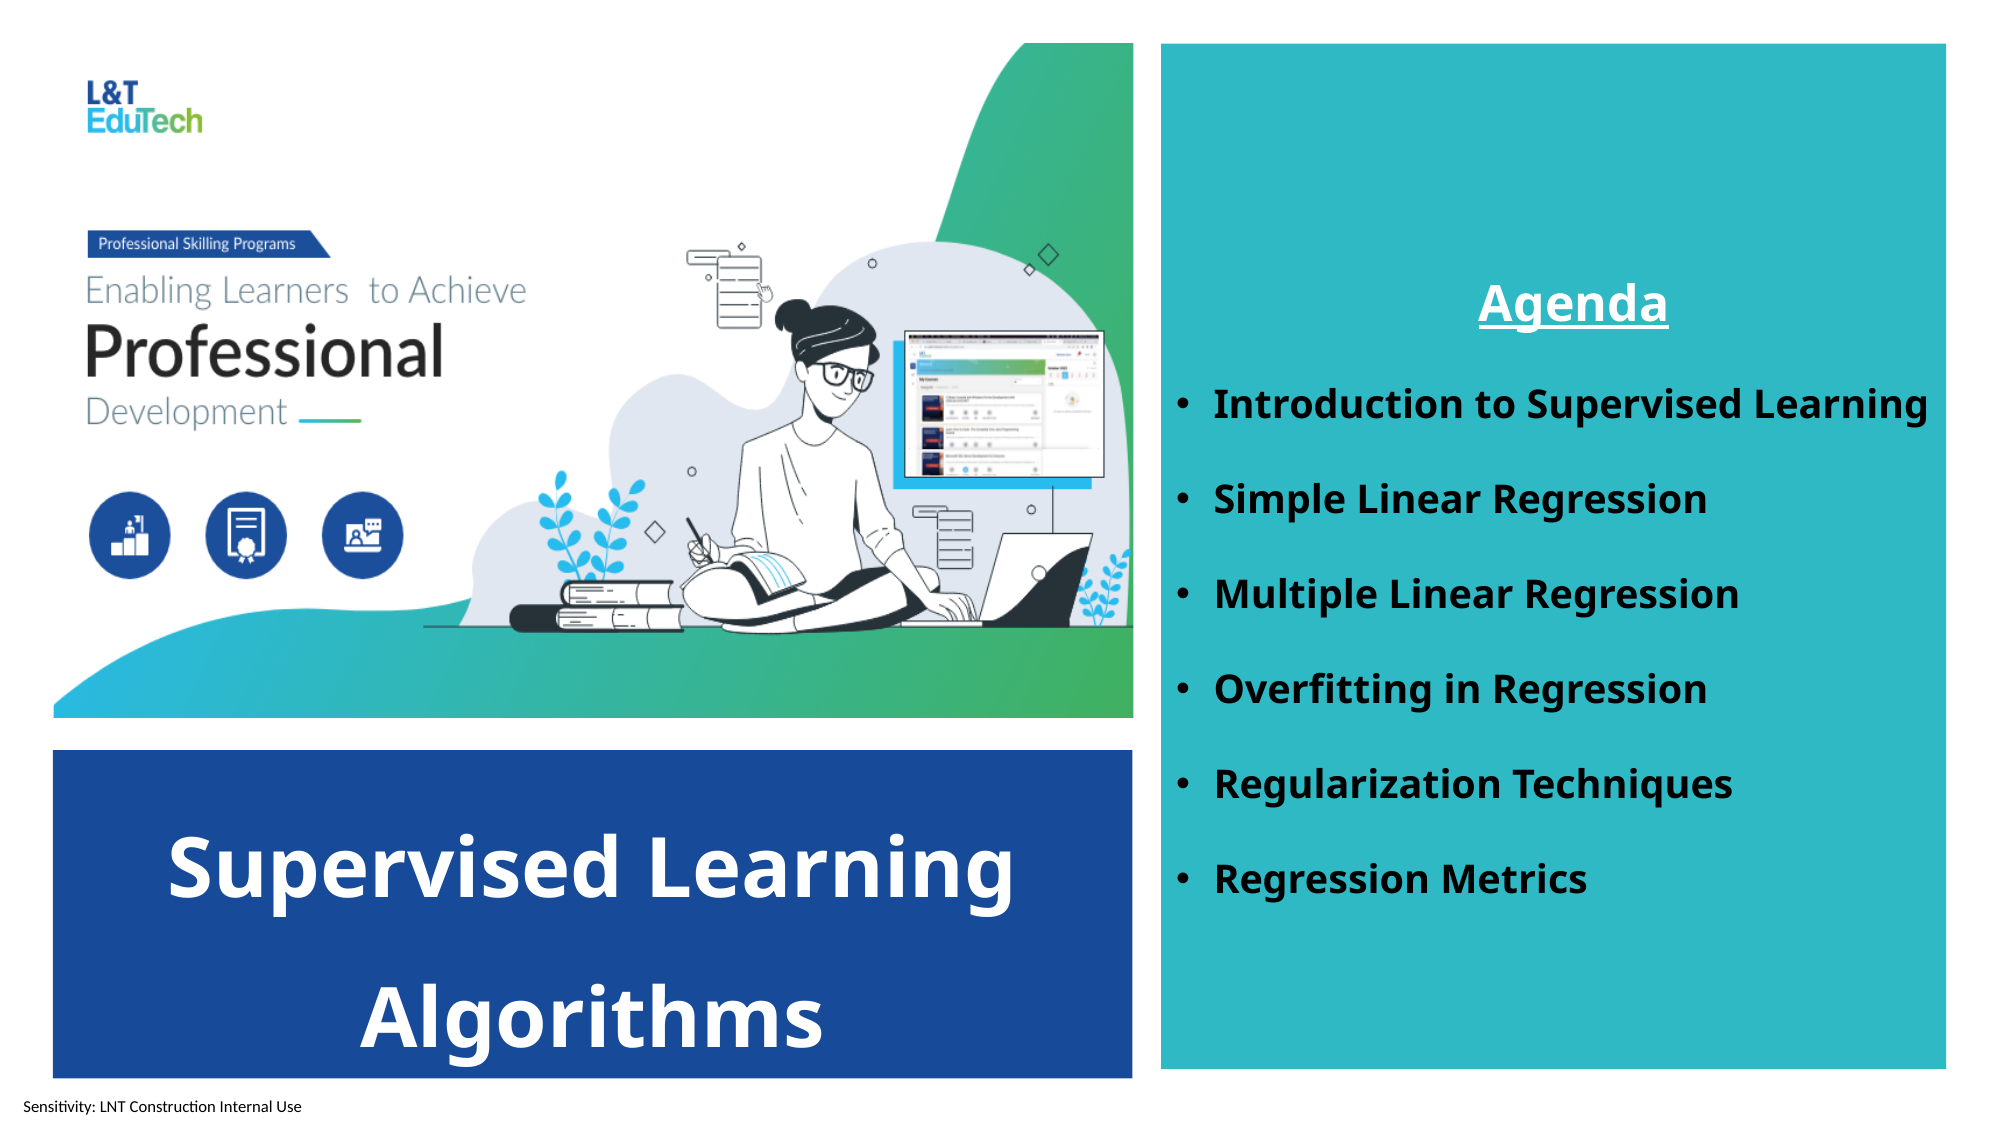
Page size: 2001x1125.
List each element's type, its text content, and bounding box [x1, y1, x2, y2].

title Supervised Learning Algorithms [52, 750, 1133, 1079]
list Agenda Introduction to Supervised Learning Simple Linear Regression Multiple Linear Regression Overfitting in Regression Regularization Techniques Regression Metrics [1161, 43, 1947, 1070]
picture [53, 43, 1134, 718]
